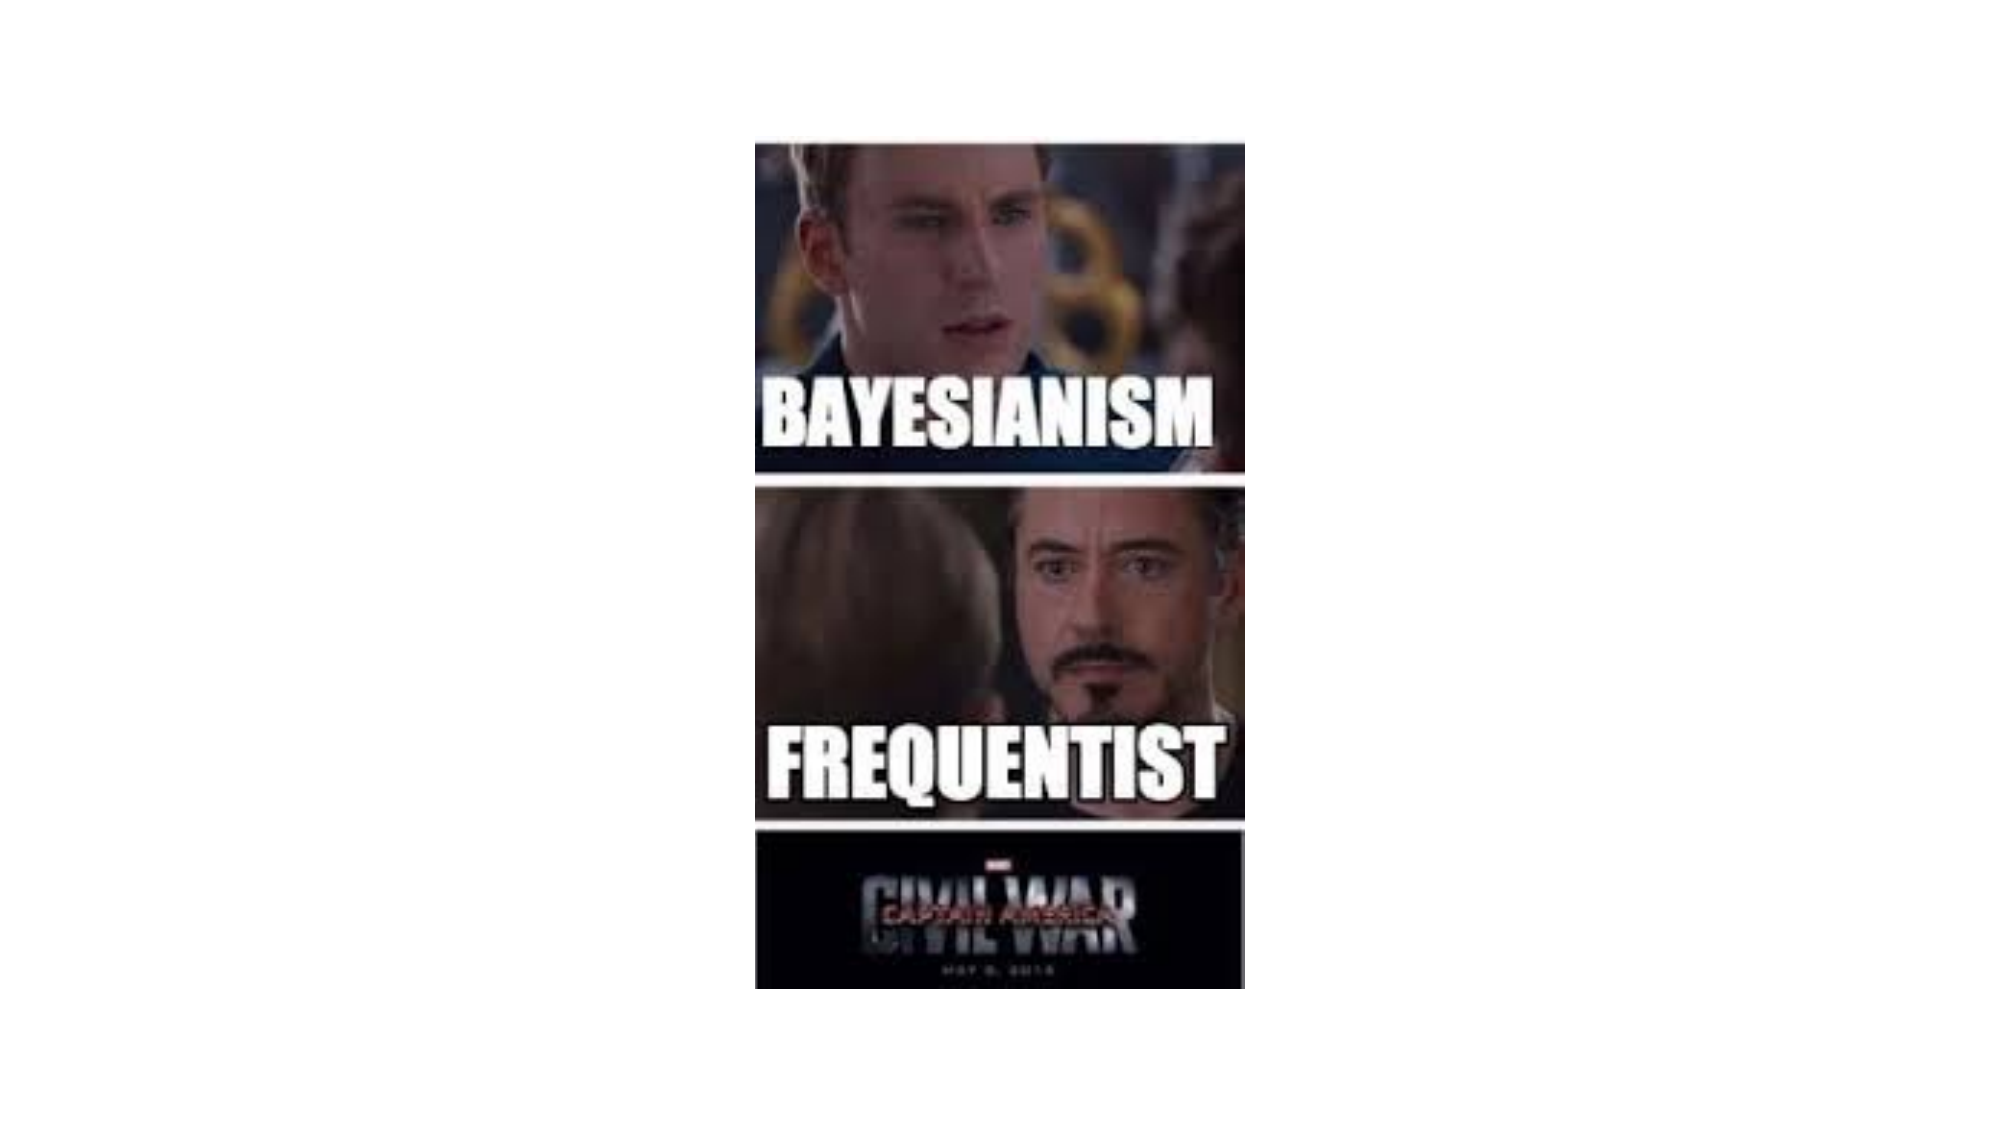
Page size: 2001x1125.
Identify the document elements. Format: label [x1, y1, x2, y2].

picture [754, 135, 1246, 989]
